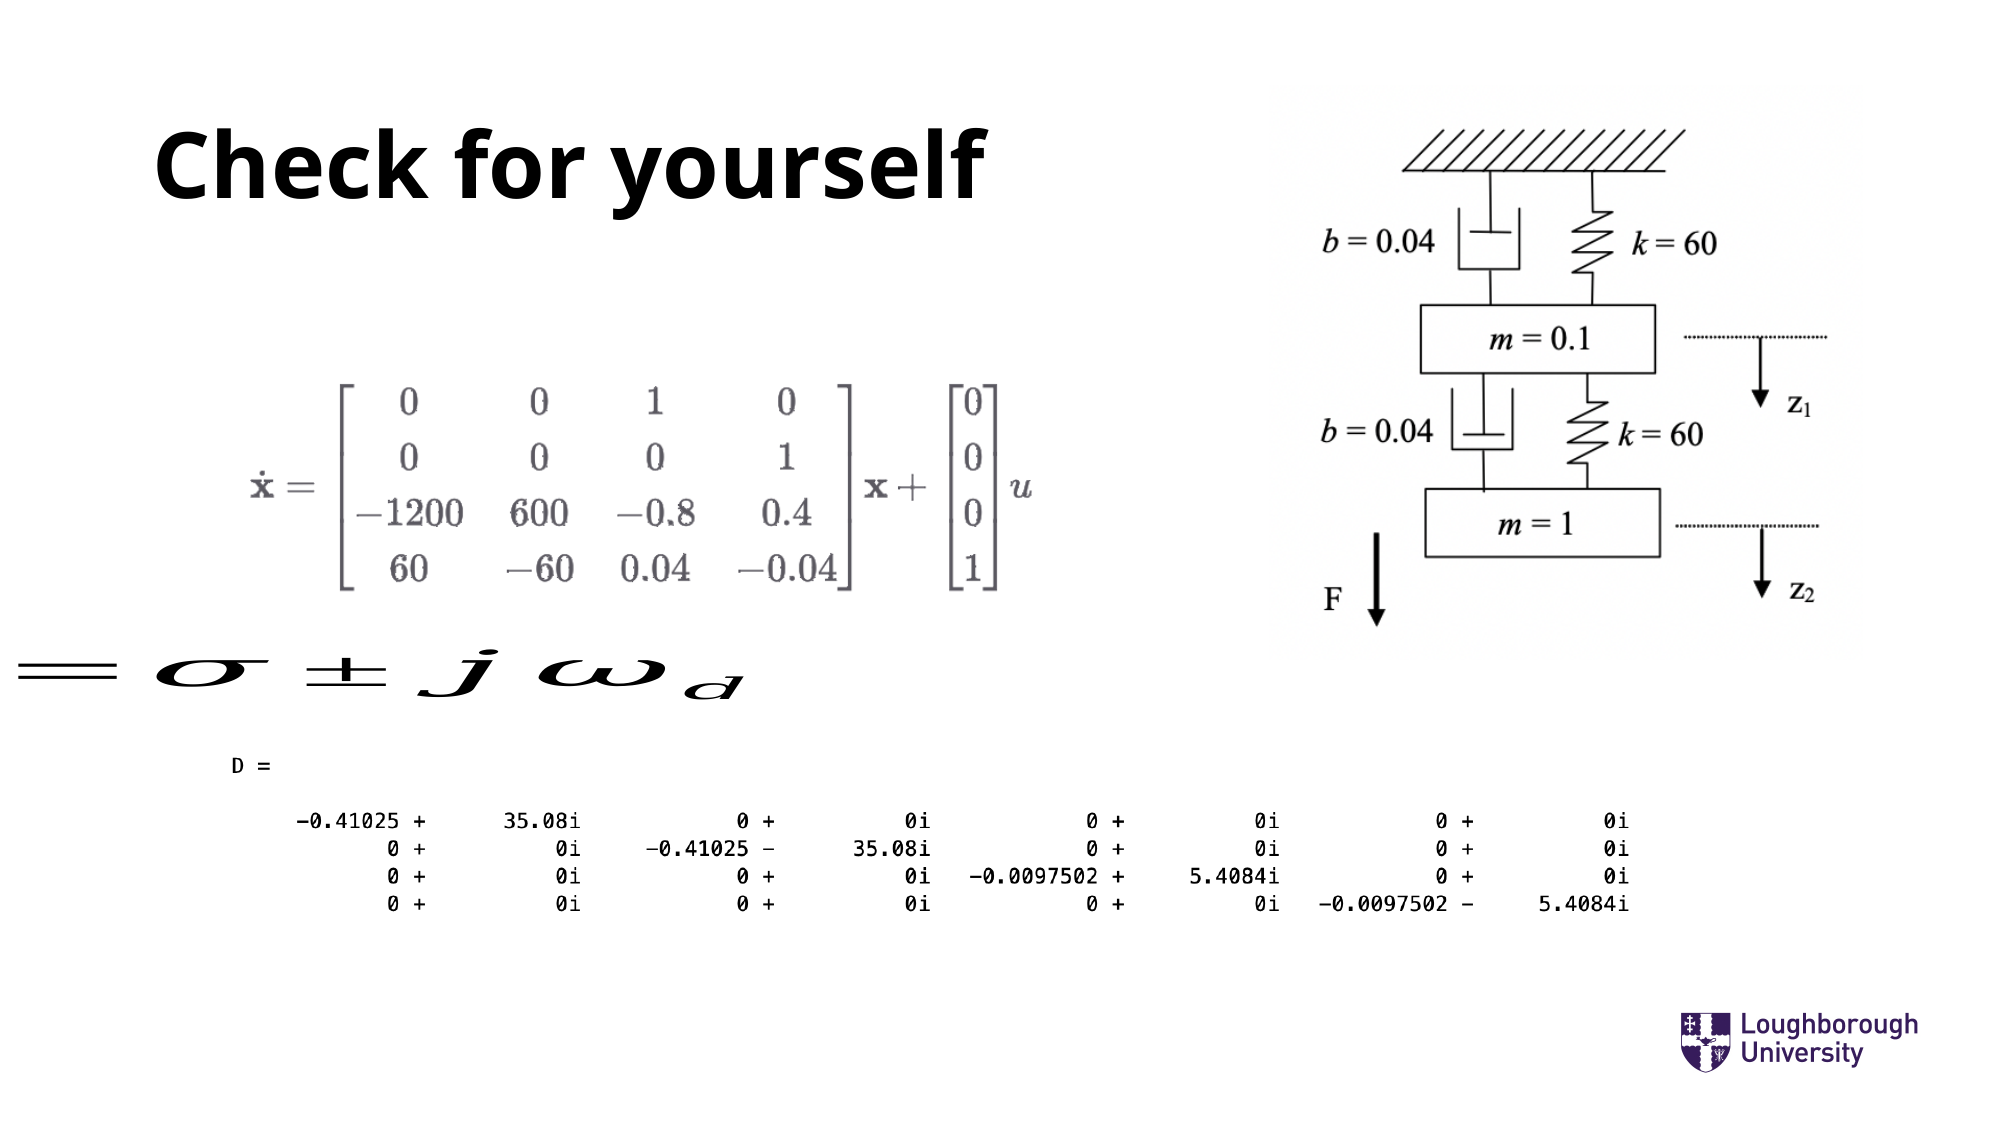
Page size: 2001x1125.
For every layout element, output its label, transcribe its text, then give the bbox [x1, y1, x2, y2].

picture [220, 355, 1067, 628]
picture [1660, 992, 1938, 1093]
title Check for yourself [137, 59, 1863, 278]
picture [1269, 85, 1863, 660]
picture [228, 737, 1650, 927]
